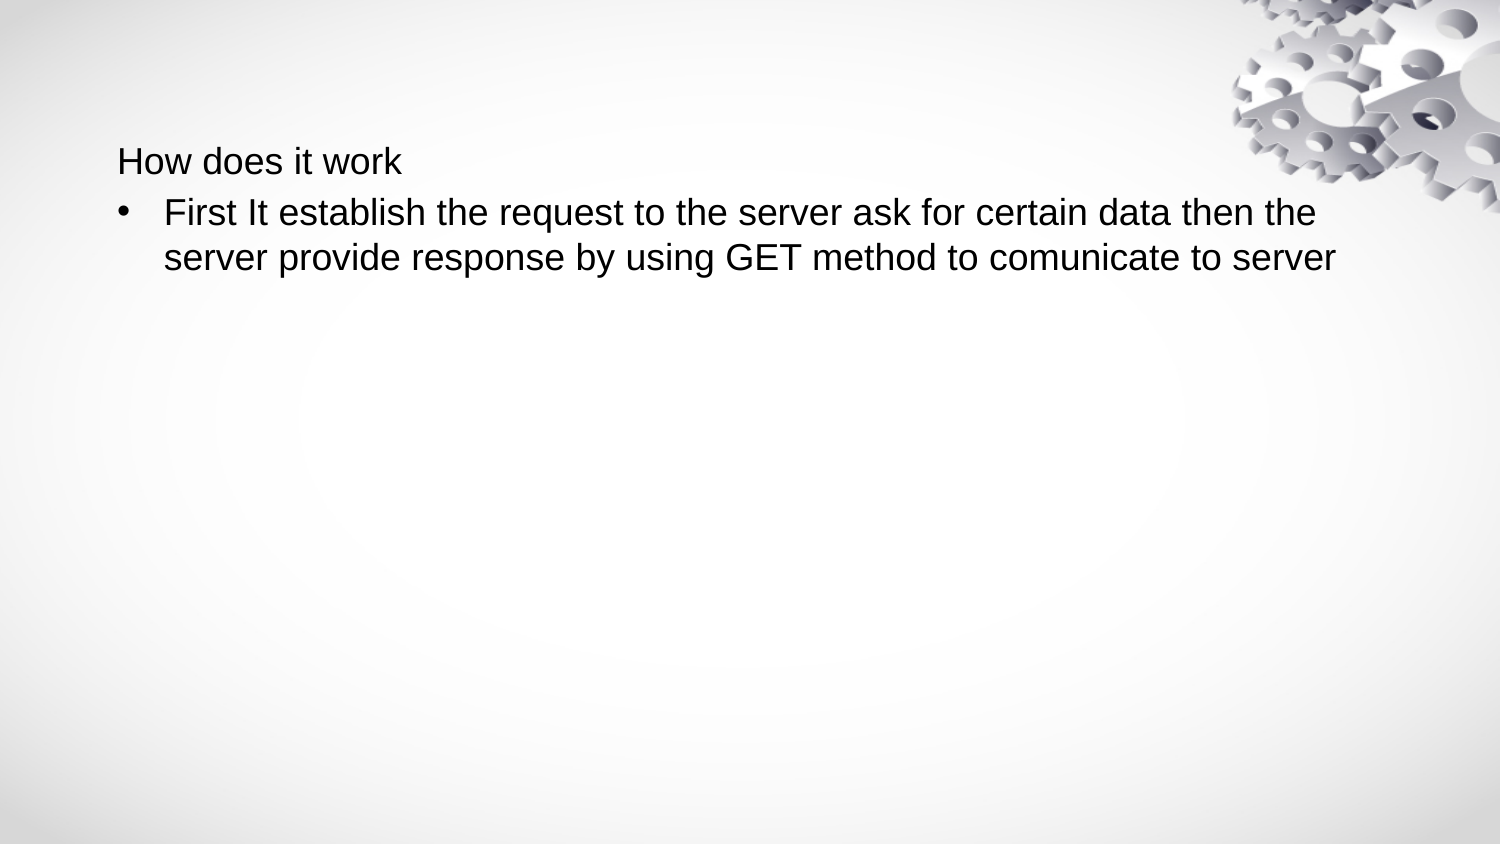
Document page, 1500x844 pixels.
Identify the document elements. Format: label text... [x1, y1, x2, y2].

list How does it work First It establish the request to the server ask for certain data then the server provide response by using GET method to comunicate to server [102, 129, 1397, 750]
picture [0, 0, 1500, 844]
